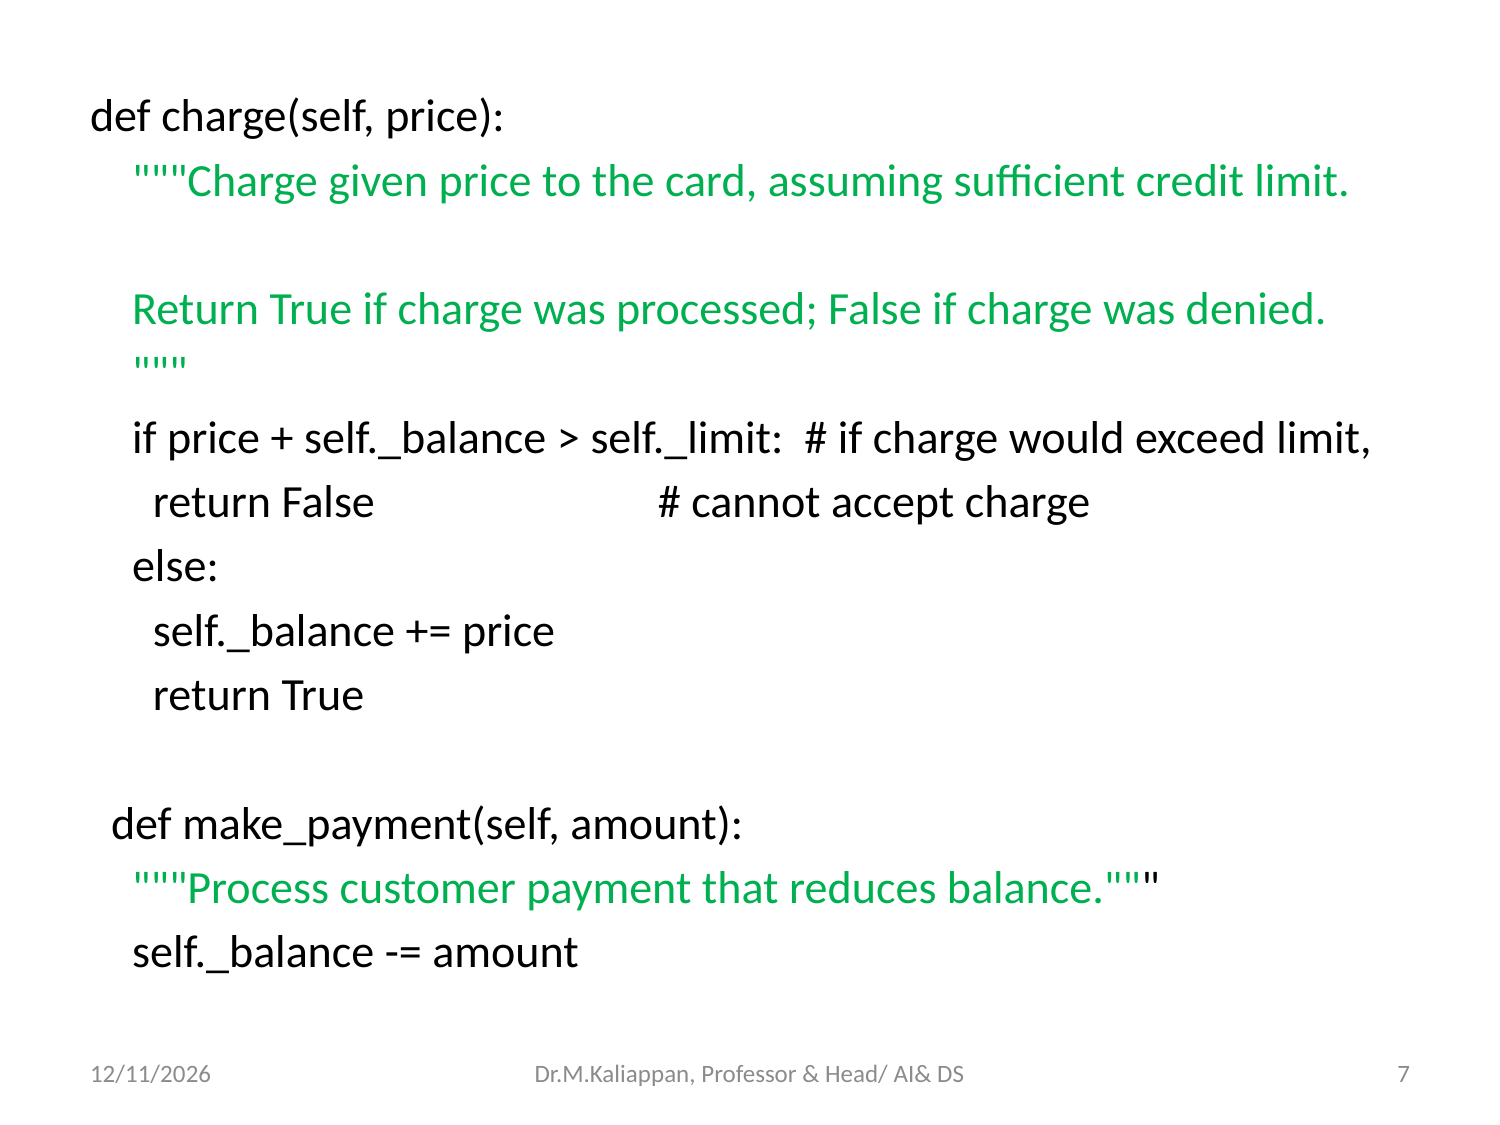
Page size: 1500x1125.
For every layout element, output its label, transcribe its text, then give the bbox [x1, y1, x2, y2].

slide_number 7 [1074, 1042, 1425, 1103]
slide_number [75, 1042, 425, 1103]
footer Dr.M.Kaliappan, Professor & Head/ AI& DS [512, 1042, 988, 1103]
list def charge(self, price): """Charge given price to the card, assuming sufficient credit limit. Return True if charge was processed; False if charge was denied. """ if price + self._balance > self._limit: # if charge would exceed limit, return False # cannot accept charge else: self._balance += price return True def make_payment(self, amount): """Process customer payment that reduces balance.""" self._balance -= amount [75, 78, 1425, 1005]
